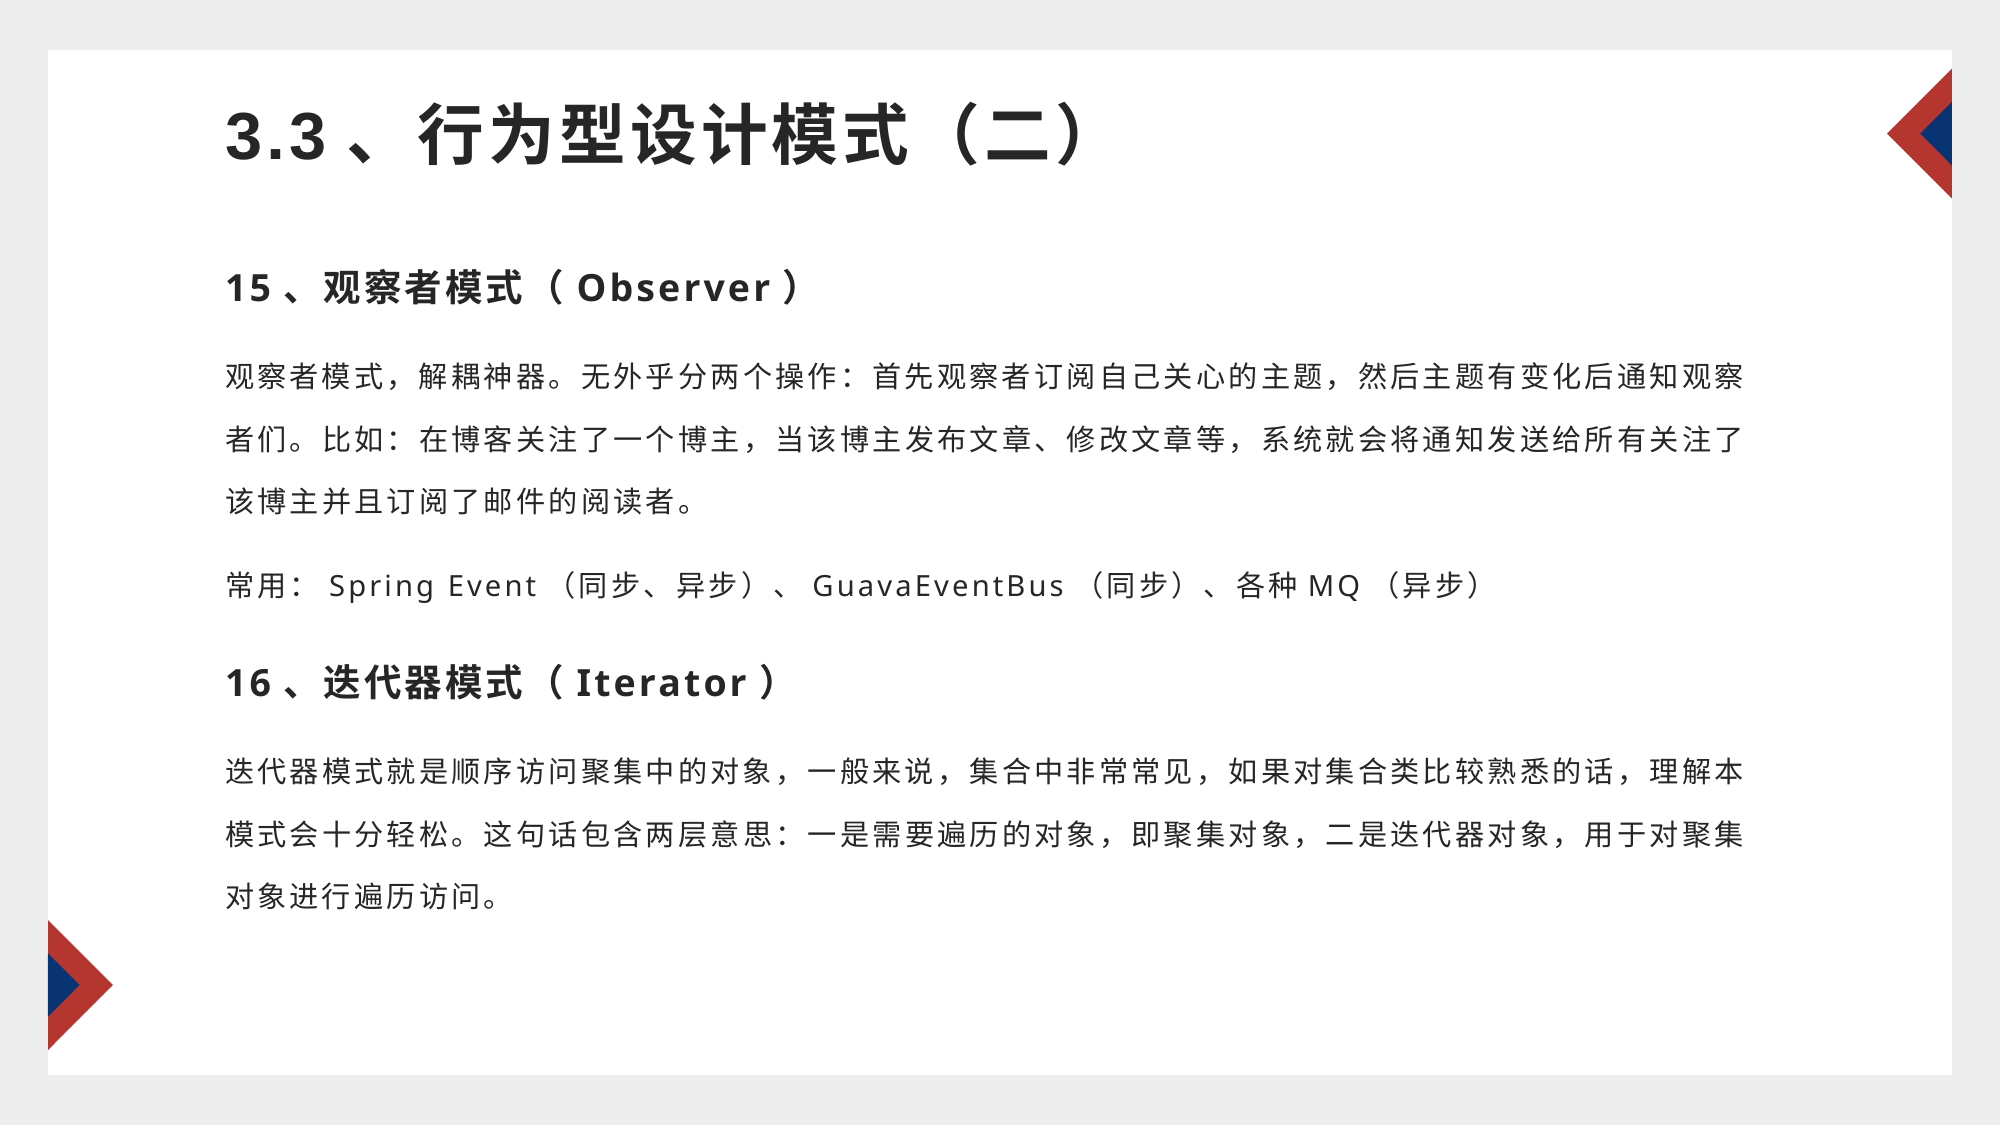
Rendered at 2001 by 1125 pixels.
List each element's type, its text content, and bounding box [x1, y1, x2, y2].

title 3.3、行为型设计模式（二） [210, 73, 1790, 193]
list 15、观察者模式（Observer） 观察者模式，解耦神器。无外乎分两个操作：首先观察者订阅自己关心的主题，然后主题有变化后通知观察者们。比如：在博客关注了一个博主，当该博主发布文章、修改文章等，系统就会将通知发送给所有关注了该博主并且订阅了邮件的阅读者。 常用：Spring Event（同步、异步）、GuavaEventBus（同步）、各种MQ（异步） 16、迭代器模式（Iterator） 迭代器模式就是顺序访问聚集中的对象，一般来说，集合中非常常见，如果对集合类比较熟悉的话，理解本模式会十分轻松。这句话包含两层意思：一是需要遍历的对象，即聚集对象，二是迭代器对象，用于对聚集对象进行遍历访问。 [210, 220, 1790, 970]
